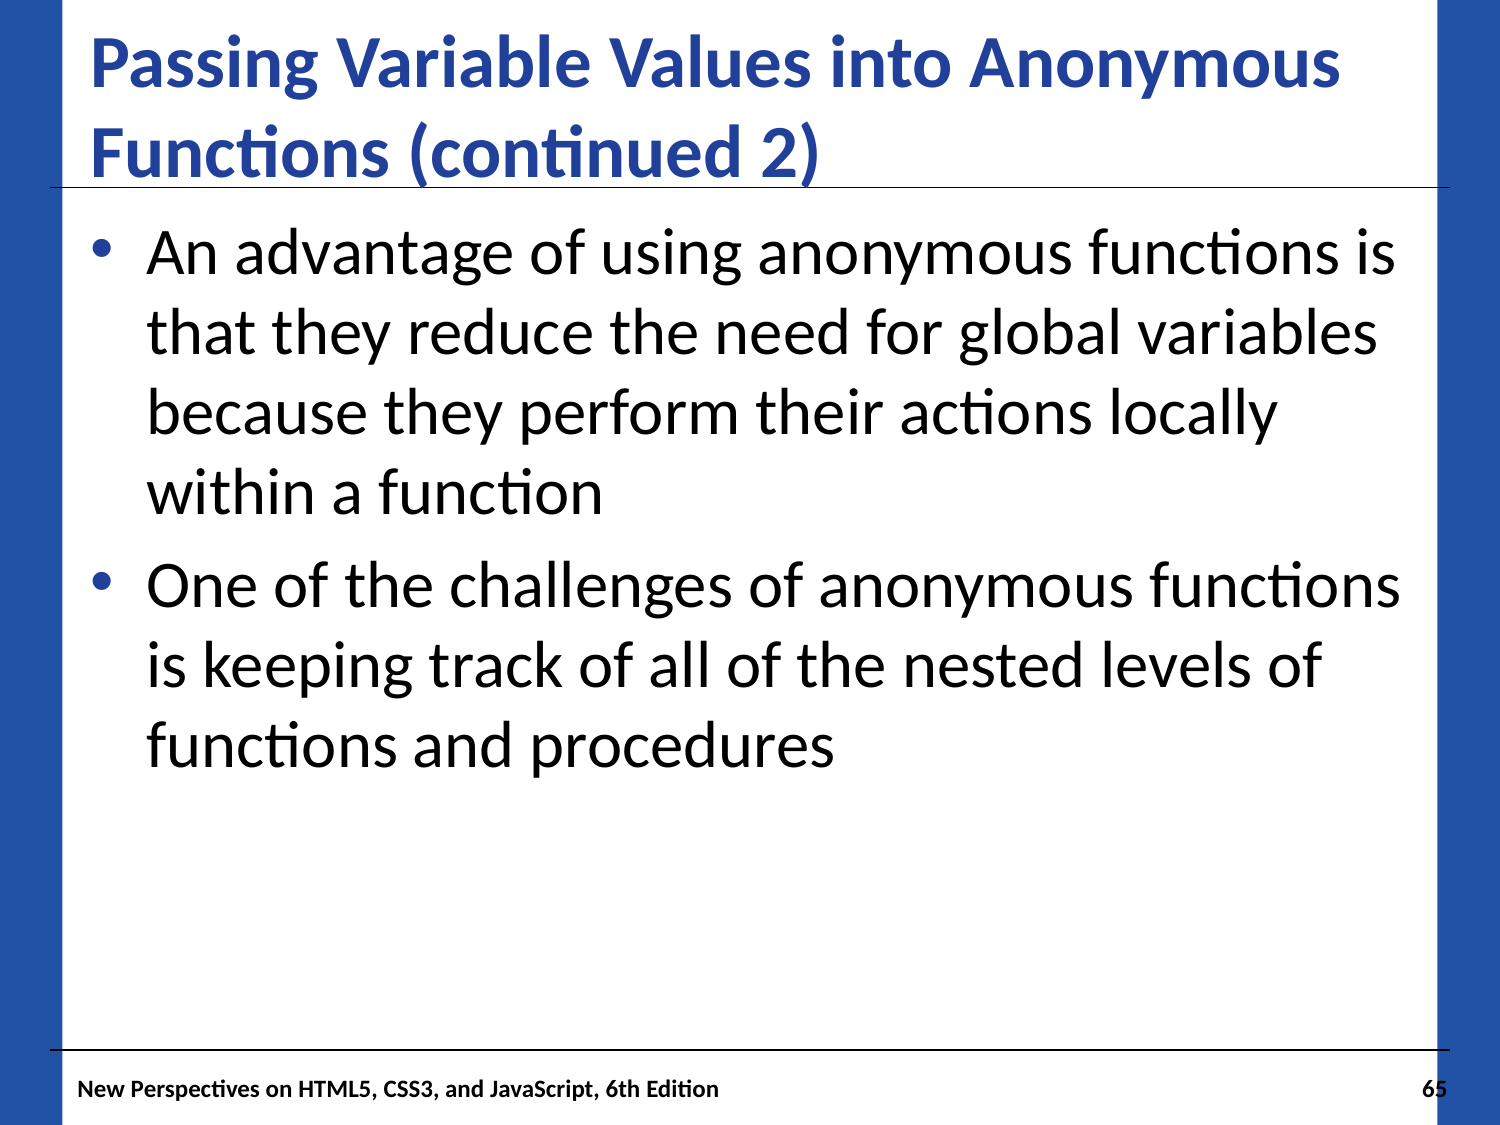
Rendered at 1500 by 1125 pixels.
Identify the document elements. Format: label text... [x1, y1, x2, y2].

footer New Perspectives on HTML5, CSS3, and JavaScript, 6th Edition [62, 1050, 1374, 1125]
list An advantage of using anonymous functions is that they reduce the need for global variables because they perform their actions locally within a function One of the challenges of anonymous functions is keeping track of all of the nested levels of functions and procedures [74, 199, 1438, 1006]
slide_number 65 [1374, 1050, 1463, 1125]
title Passing Variable Values into Anonymous Functions (continued 2) [74, 24, 1438, 181]
